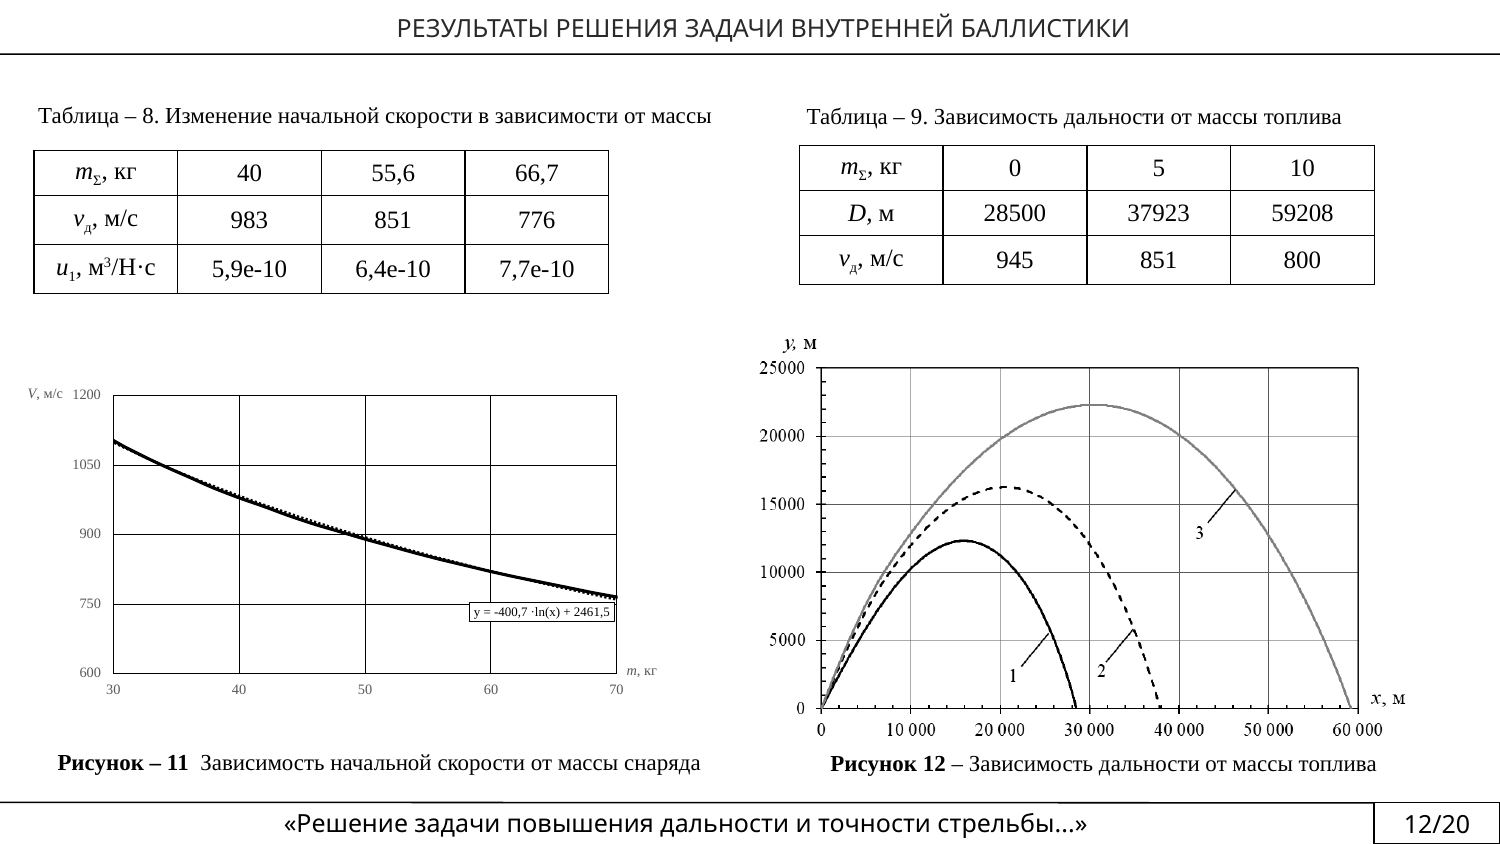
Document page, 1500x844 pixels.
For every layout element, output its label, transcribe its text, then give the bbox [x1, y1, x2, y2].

text_box РЕЗУЛЬТАТЫ РЕШЕНИЯ ЗАДАЧИ ВНУТРЕННЕЙ БАЛЛИСТИКИ [0, 0, 1500, 54]
text_box Таблица – 9. Зависимость дальности от массы топлива [791, 94, 1500, 137]
table_cell 37923 [1088, 191, 1230, 235]
table_cell 800 [1231, 236, 1374, 284]
table_cell 7,7e-10 [466, 245, 608, 293]
table_cell 5,9e-10 [178, 245, 321, 293]
table_cell 851 [1088, 236, 1230, 284]
table_header 55,6 [322, 151, 464, 195]
table_cell 983 [178, 196, 321, 244]
table_cell 6,4e-10 [322, 245, 464, 293]
picture [23, 375, 663, 716]
table_cell 28500 [944, 191, 1086, 235]
table_cell u1, м3/Н·с [35, 245, 177, 293]
table_cell vд, м/с [800, 236, 942, 284]
text_box «Решение задачи повышения дальности и точности стрельбы...» [0, 802, 1373, 844]
table_header mΣ, кг [800, 146, 942, 190]
table_header mΣ, кг [35, 151, 177, 195]
table_cell 945 [944, 236, 1086, 284]
table_cell vд, м/с [35, 196, 177, 244]
table_header 0 [944, 146, 1086, 190]
table_cell D, м [800, 191, 942, 235]
text_box Таблица – 8. Изменение начальной скорости в зависимости от массы [23, 93, 774, 136]
text_box 12/20 [1374, 802, 1500, 844]
table_cell 59208 [1231, 191, 1374, 235]
text_box Рисунок – 11 Зависимость начальной скорости от массы снаряда [23, 740, 736, 783]
text_box Рисунок 12 – Зависимость дальности от массы топлива [799, 753, 1409, 784]
table_header 66,7 [466, 151, 608, 195]
picture [756, 324, 1417, 753]
table_header 40 [178, 151, 321, 195]
table_header 5 [1088, 146, 1230, 190]
table_header 10 [1231, 146, 1374, 190]
table_cell 851 [322, 196, 464, 244]
table_cell 776 [466, 196, 608, 244]
